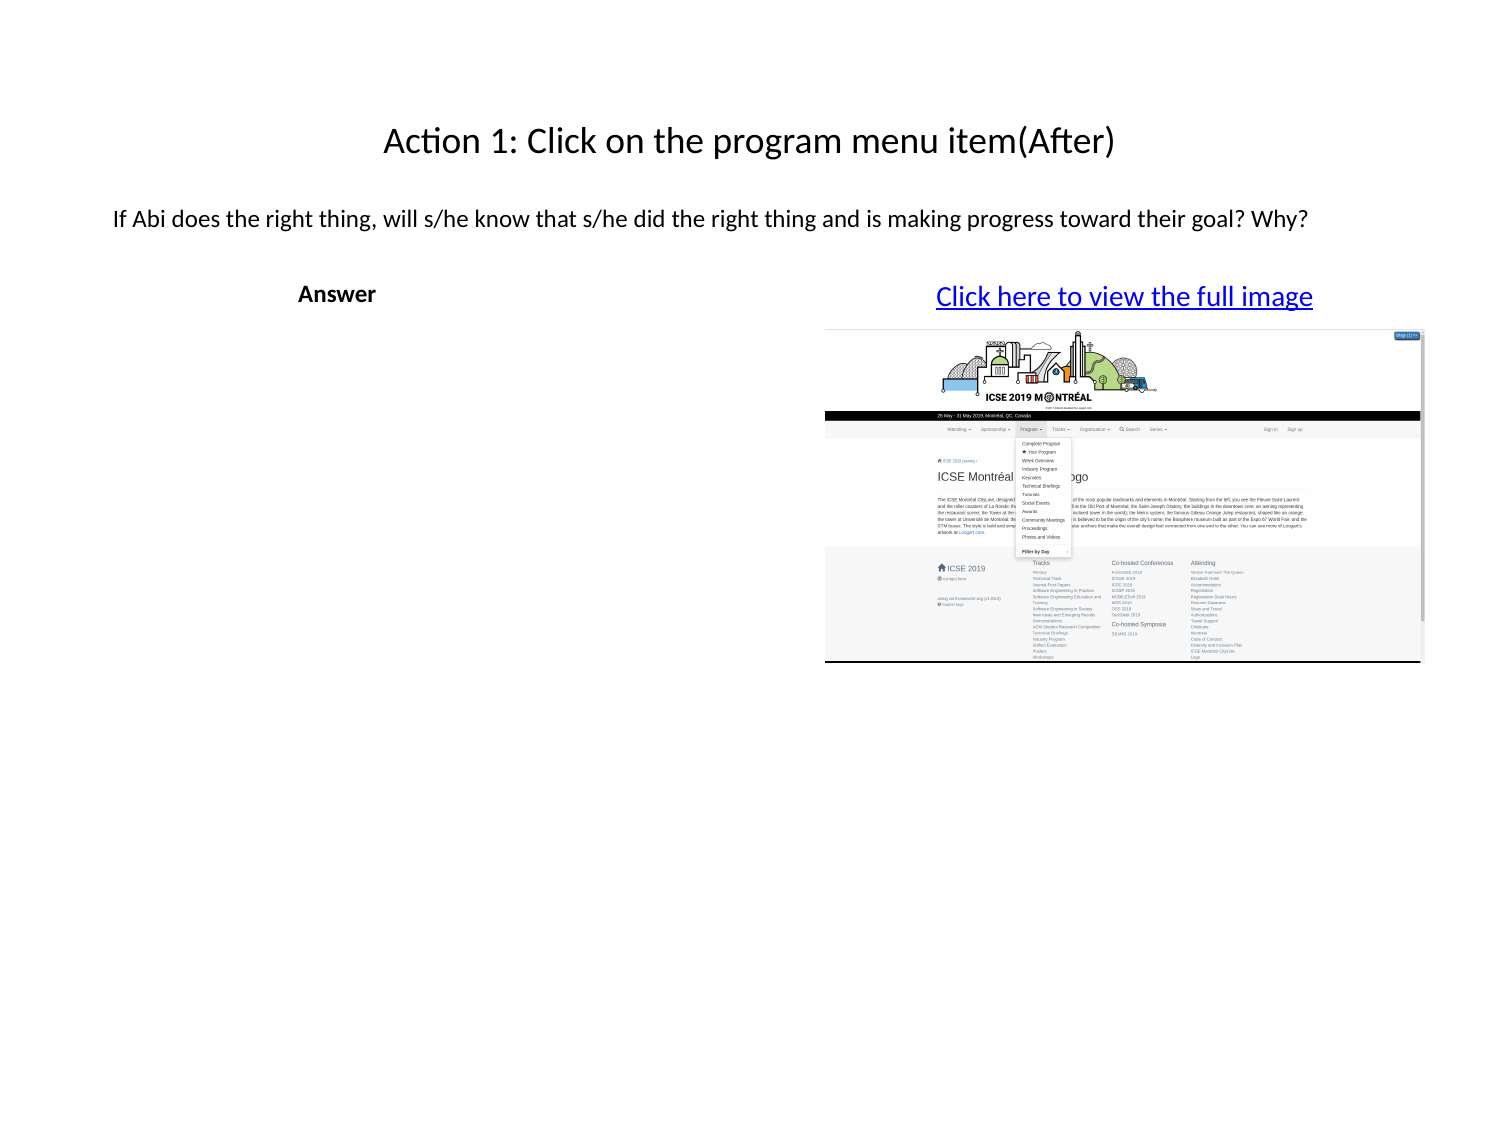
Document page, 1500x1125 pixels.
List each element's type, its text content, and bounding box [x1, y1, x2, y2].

text_box If Abi does the right thing, will s/he know that s/he did the right thing and is making progress toward their goal? Why? [98, 149, 1327, 240]
picture [824, 329, 1426, 663]
title Action 1: Click on the program menu item(After) [75, 45, 1425, 233]
text_box Click here to view the full image [921, 224, 1329, 320]
text_box Answer [283, 224, 392, 315]
